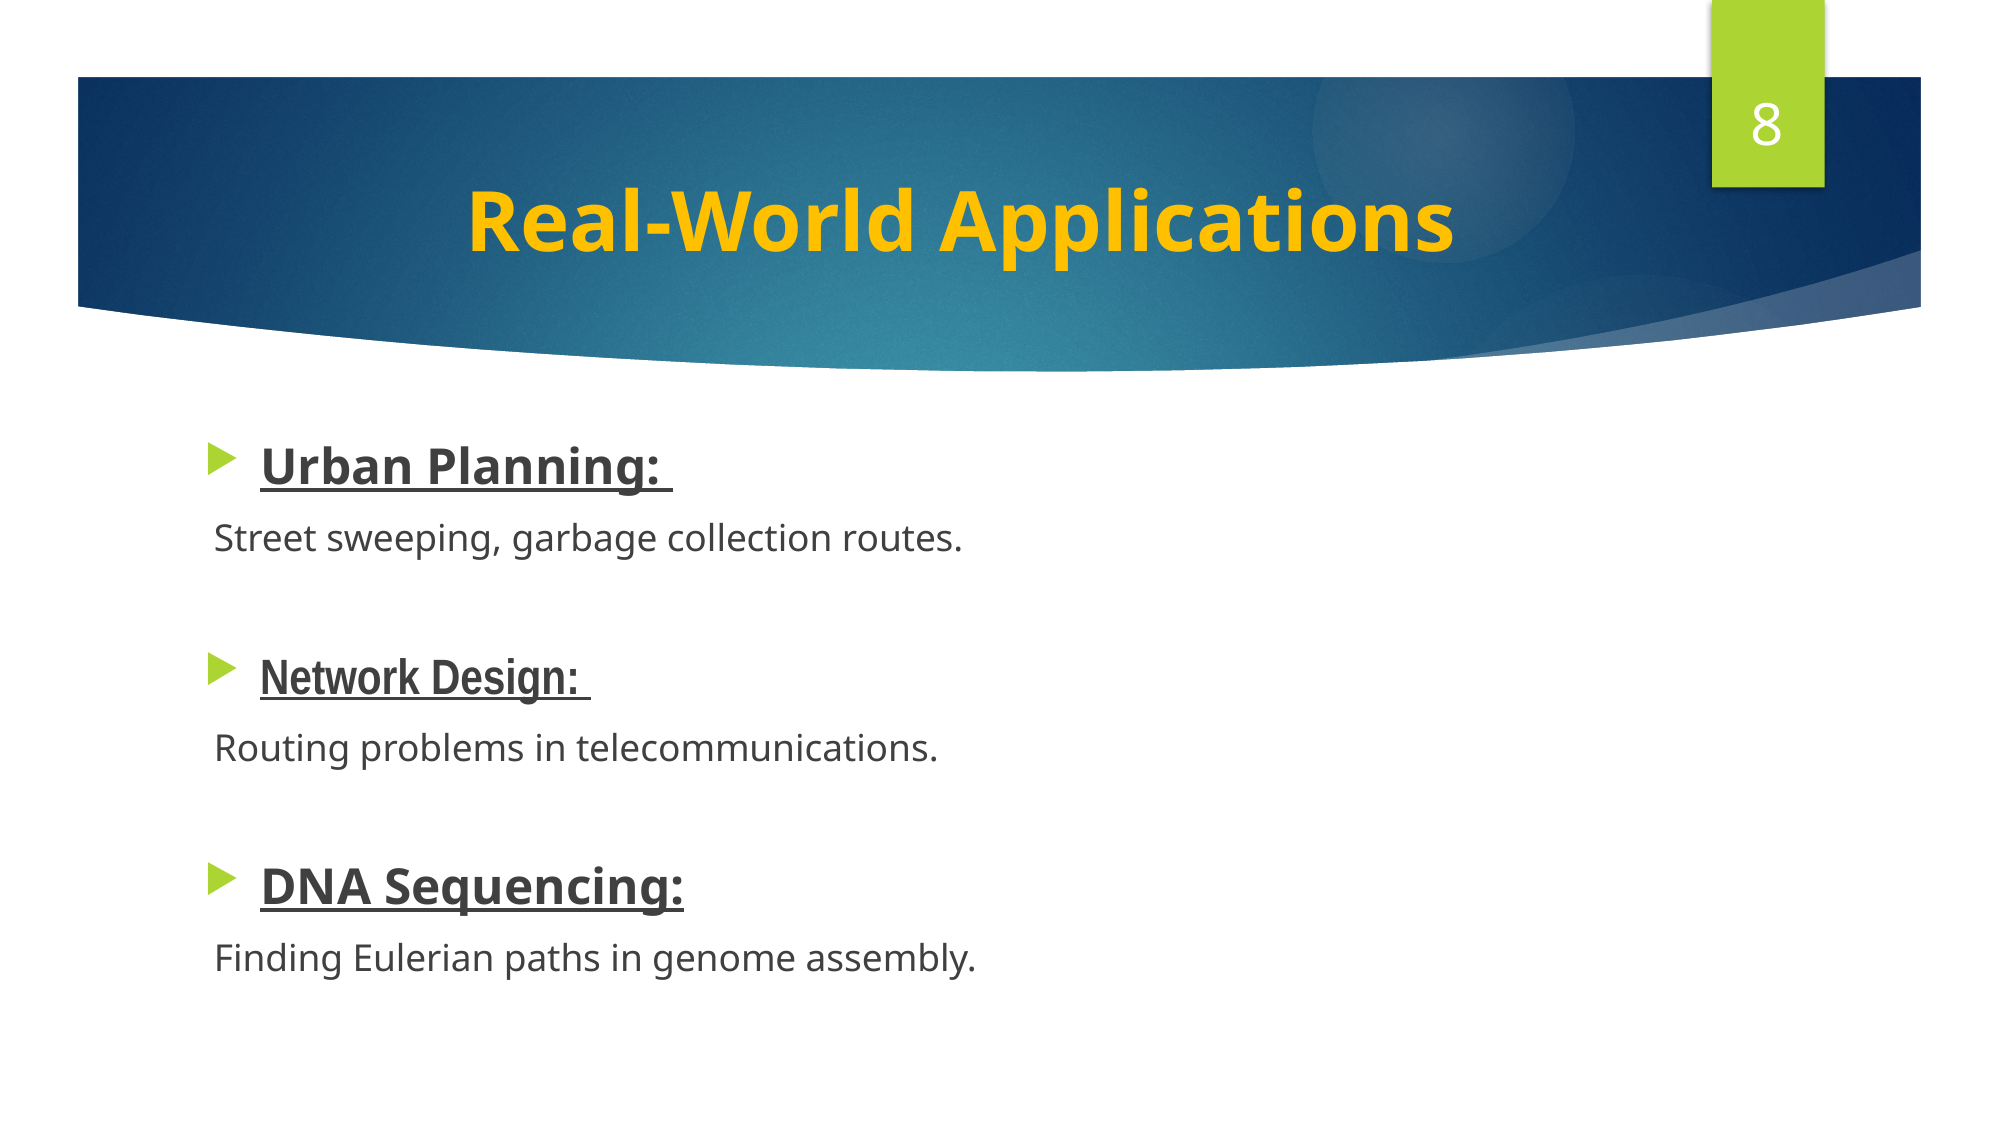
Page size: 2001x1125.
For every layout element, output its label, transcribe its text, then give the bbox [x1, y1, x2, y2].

title Real-World Applications [189, 159, 1627, 276]
list Urban Planning: Street sweeping, garbage collection routes. Network Design: Routing problems in telecommunications. DNA Sequencing: Finding Eulerian paths in genome assembly. [189, 427, 1627, 988]
slide_number 8 [1698, 48, 1836, 175]
